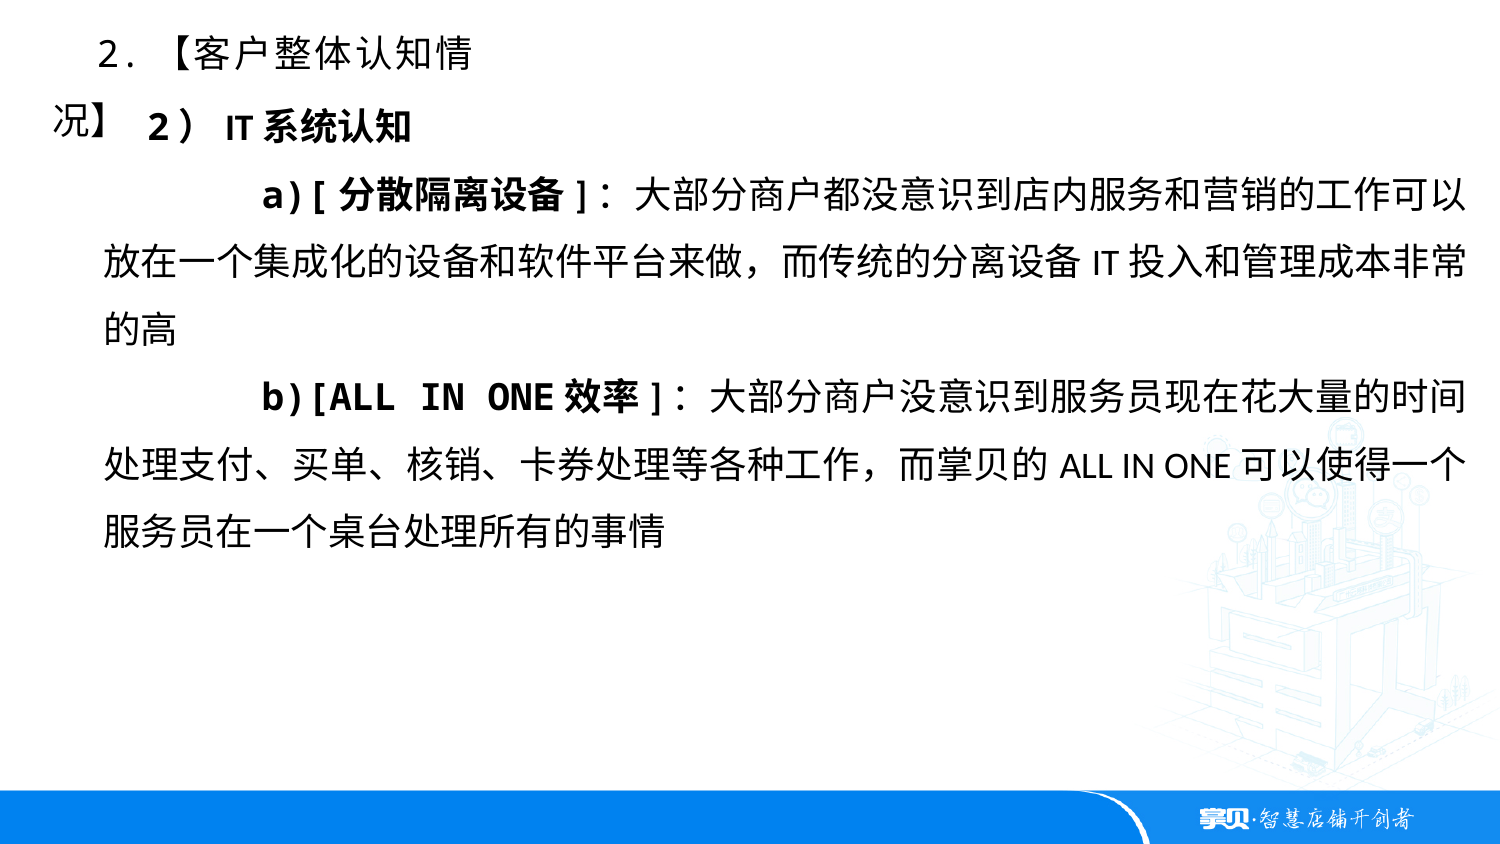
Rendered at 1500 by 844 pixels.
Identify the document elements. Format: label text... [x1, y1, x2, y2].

picture [0, 0, 1500, 844]
text_box 2）IT系统认知 a)[分散隔离设备]：大部分商户都没意识到店内服务和营销的工作可以放在一个集成化的设备和软件平台来做，而传统的分离设备IT投入和管理成本非常的高 b)[ALL IN ONE效率]：大部分商户没意识到服务员现在花大量的时间处理支付、买单、核销、卡券处理等各种工作，而掌贝的ALL IN ONE可以使得一个服务员在一个桌台处理所有的事情 [88, 73, 1483, 561]
text_box 2.【客户整体认知情况】 [38, 0, 488, 83]
